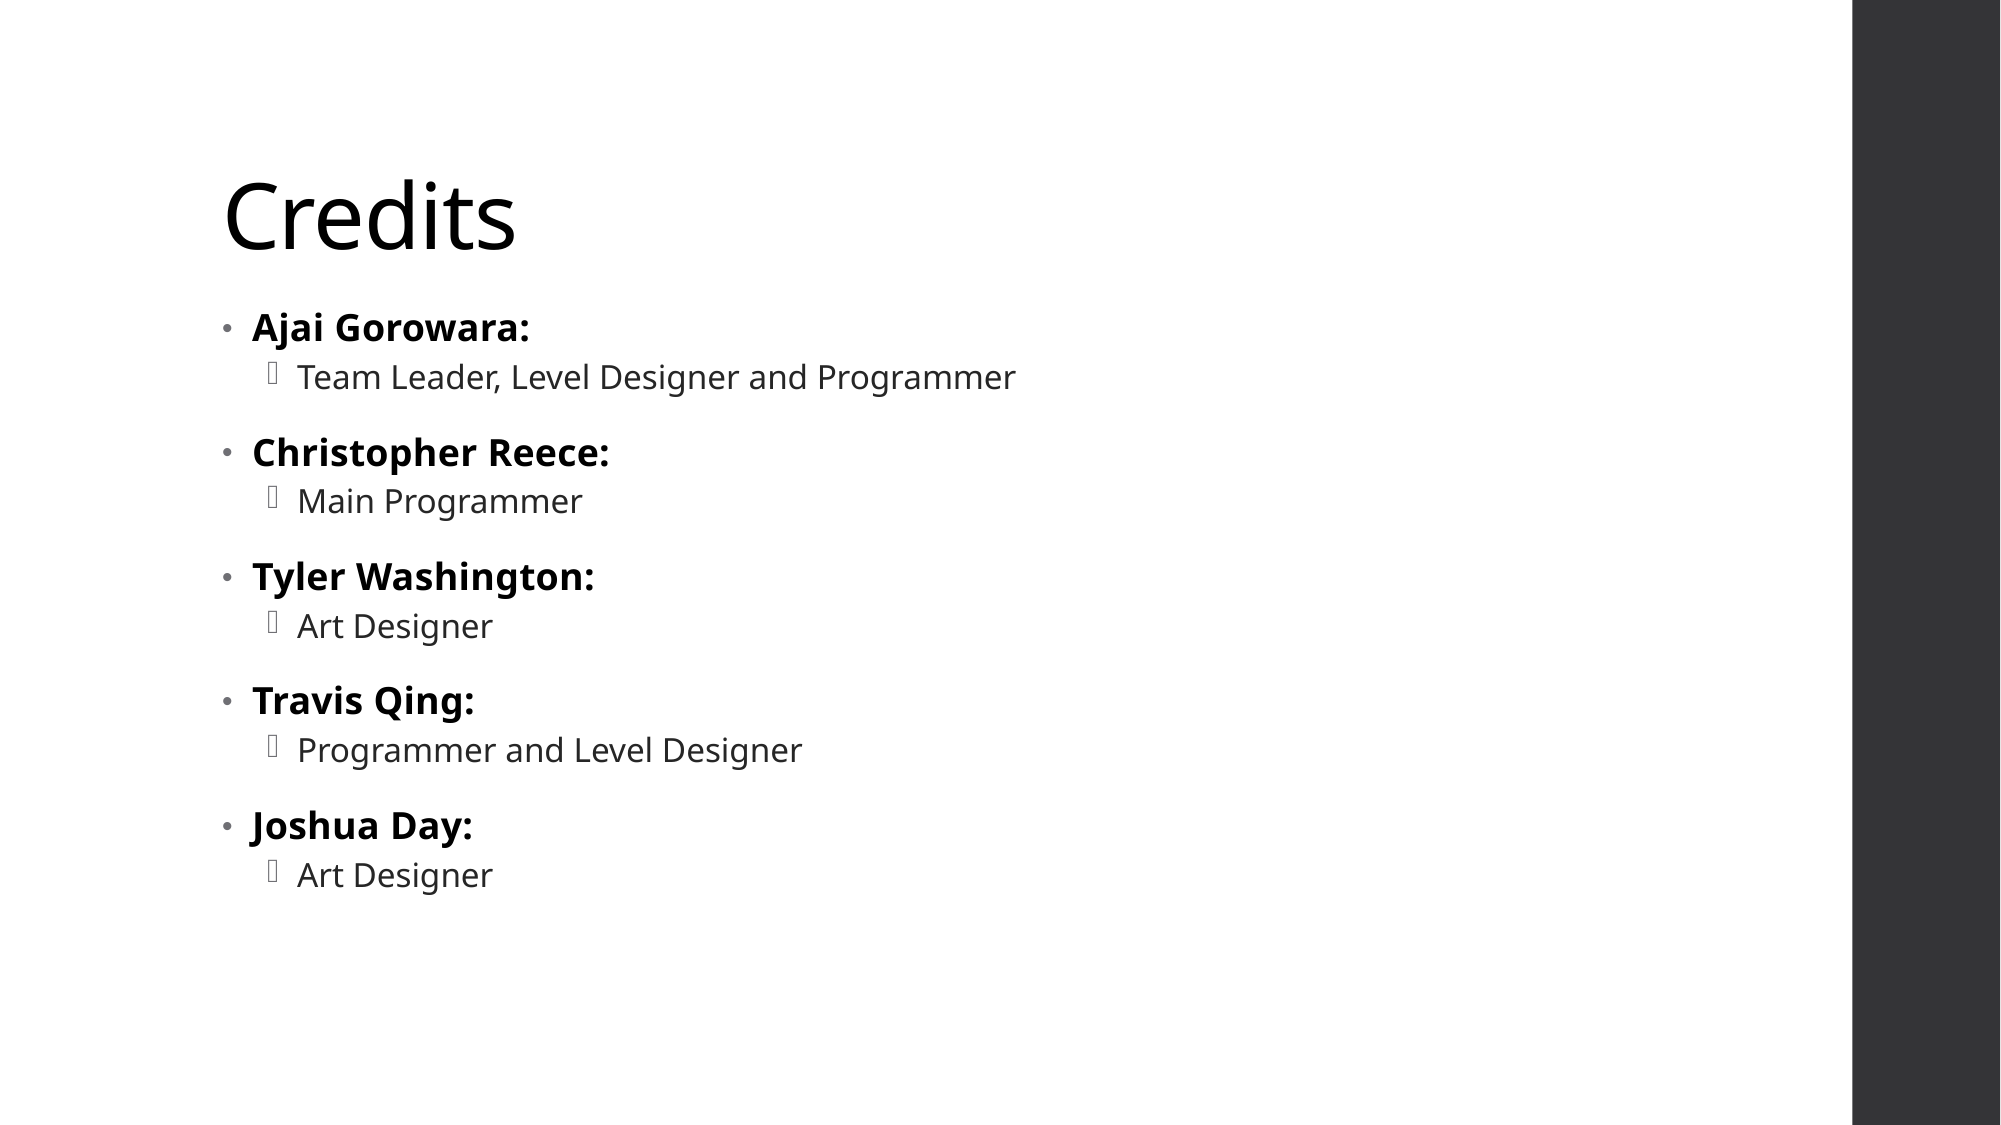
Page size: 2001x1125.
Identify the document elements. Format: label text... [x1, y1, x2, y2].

title Credits [206, 60, 1797, 278]
list Ajai Gorowara: Team Leader, Level Designer and Programmer Christopher Reece: Main Programmer Tyler Washington: Art Designer Travis Qing: Programmer and Level Designer Joshua Day: Art Designer [206, 299, 1617, 1014]
